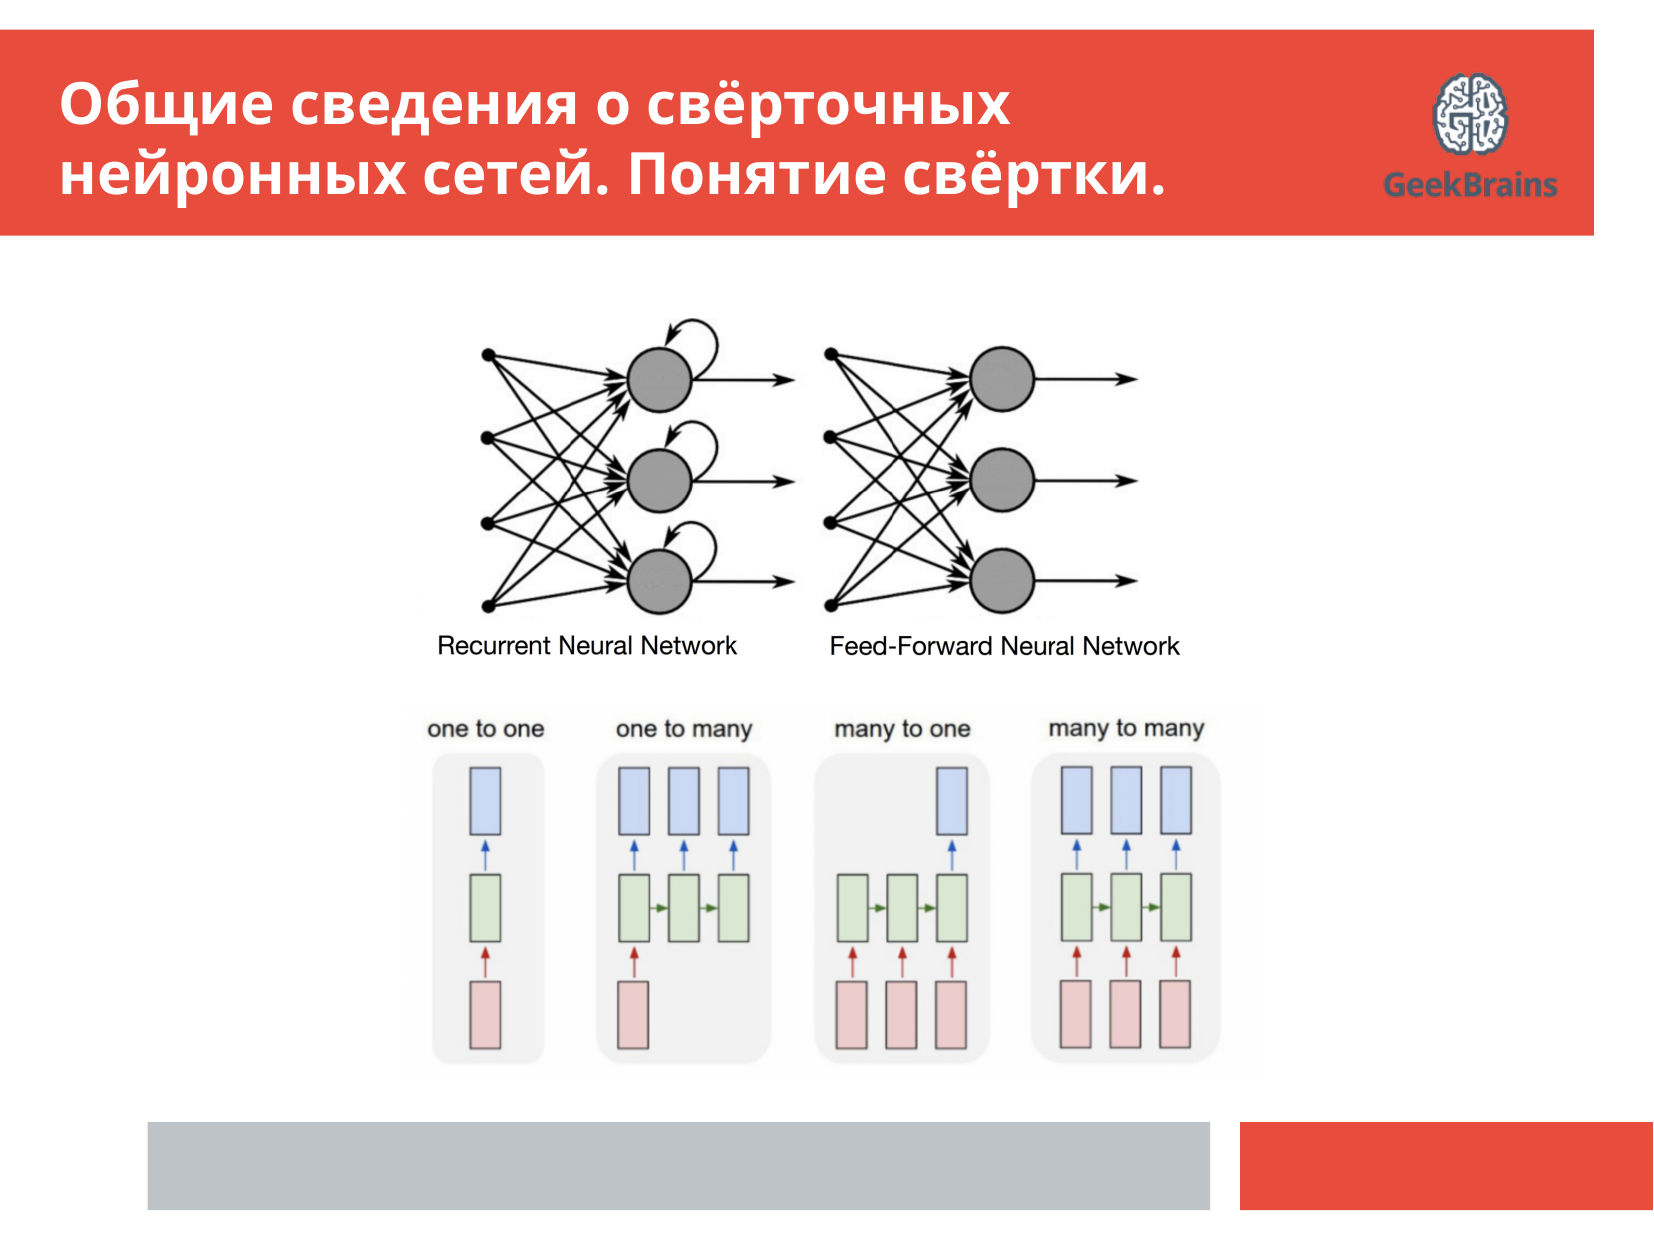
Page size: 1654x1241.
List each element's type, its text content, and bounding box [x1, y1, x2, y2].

text_box Общие сведения о свёрточных нейронных сетей. Понятие свёртки. [59, 59, 1329, 207]
picture [404, 269, 1261, 1081]
picture [1334, 0, 1606, 271]
